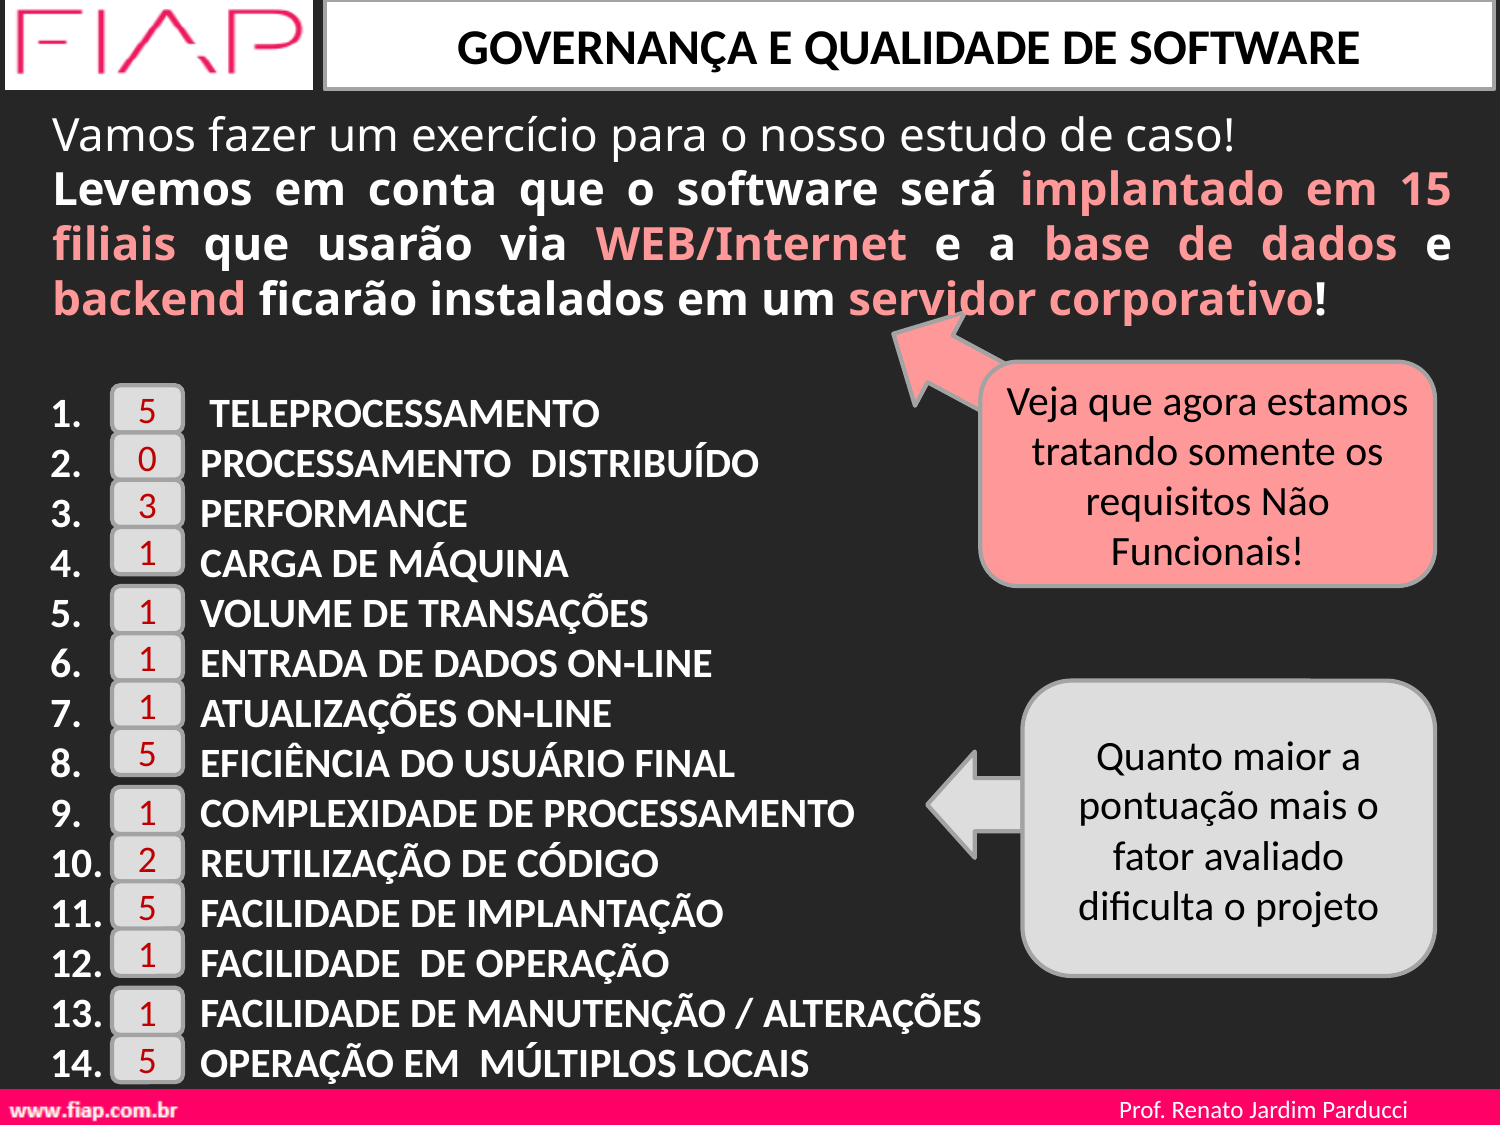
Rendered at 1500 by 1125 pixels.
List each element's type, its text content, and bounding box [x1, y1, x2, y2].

text_box 1. TELEPROCESSAMENTO 2. PROCESSAMENTO DISTRIBUÍDO 3. PERFORMANCE 4. CARGA DE MÁQUINA 5. VOLUME DE TRANSAÇÕES 6. ENTRADA DE DADOS ON-LINE 7. ATUALIZAÇÕES ON-LINE 8. EFICIÊNCIA DO USUÁRIO FINAL 9. COMPLEXIDADE DE PROCESSAMENTO 10. REUTILIZAÇÃO DE CÓDIGO 11. FACILIDADE DE IMPLANTAÇÃO 12. FACILIDADE DE OPERAÇÃO 13. FACILIDADE DE MANUTENÇÃO / ALTERAÇÕES 14. OPERAÇÃO EM MÚLTIPLOS LOCAIS [35, 338, 1490, 1093]
text_box 1 [109, 926, 186, 978]
text_box 2 [109, 832, 186, 881]
text_box Veja que agora estamos tratando somente os requisitos Não Funcionais! [978, 359, 1438, 589]
text_box 1 [109, 583, 186, 633]
text_box 5 [109, 879, 186, 928]
text_box 0 [109, 430, 186, 479]
text_box 5 [109, 725, 186, 778]
text_box Quanto maior a pontuação mais o fator avaliado dificulta o projeto [1020, 678, 1438, 979]
text_box [925, 749, 1020, 860]
text_box 5 [109, 1032, 186, 1085]
text_box 1 [109, 631, 186, 680]
text_box 5 [109, 383, 186, 432]
text_box 3 [109, 477, 186, 527]
text_box [891, 325, 1005, 412]
text_box 1 [109, 524, 186, 577]
text_box 1 [109, 784, 186, 834]
text_box 1 [109, 678, 186, 727]
text_box Vamos fazer um exercício para o nosso estudo de caso! Levemos em conta que o software será implantado em 15 filiais que usarão via WEB/Internet e a base de dados e backend ficarão instalados em um servidor corporativo! [37, 97, 1467, 325]
text_box 1 [109, 985, 186, 1035]
